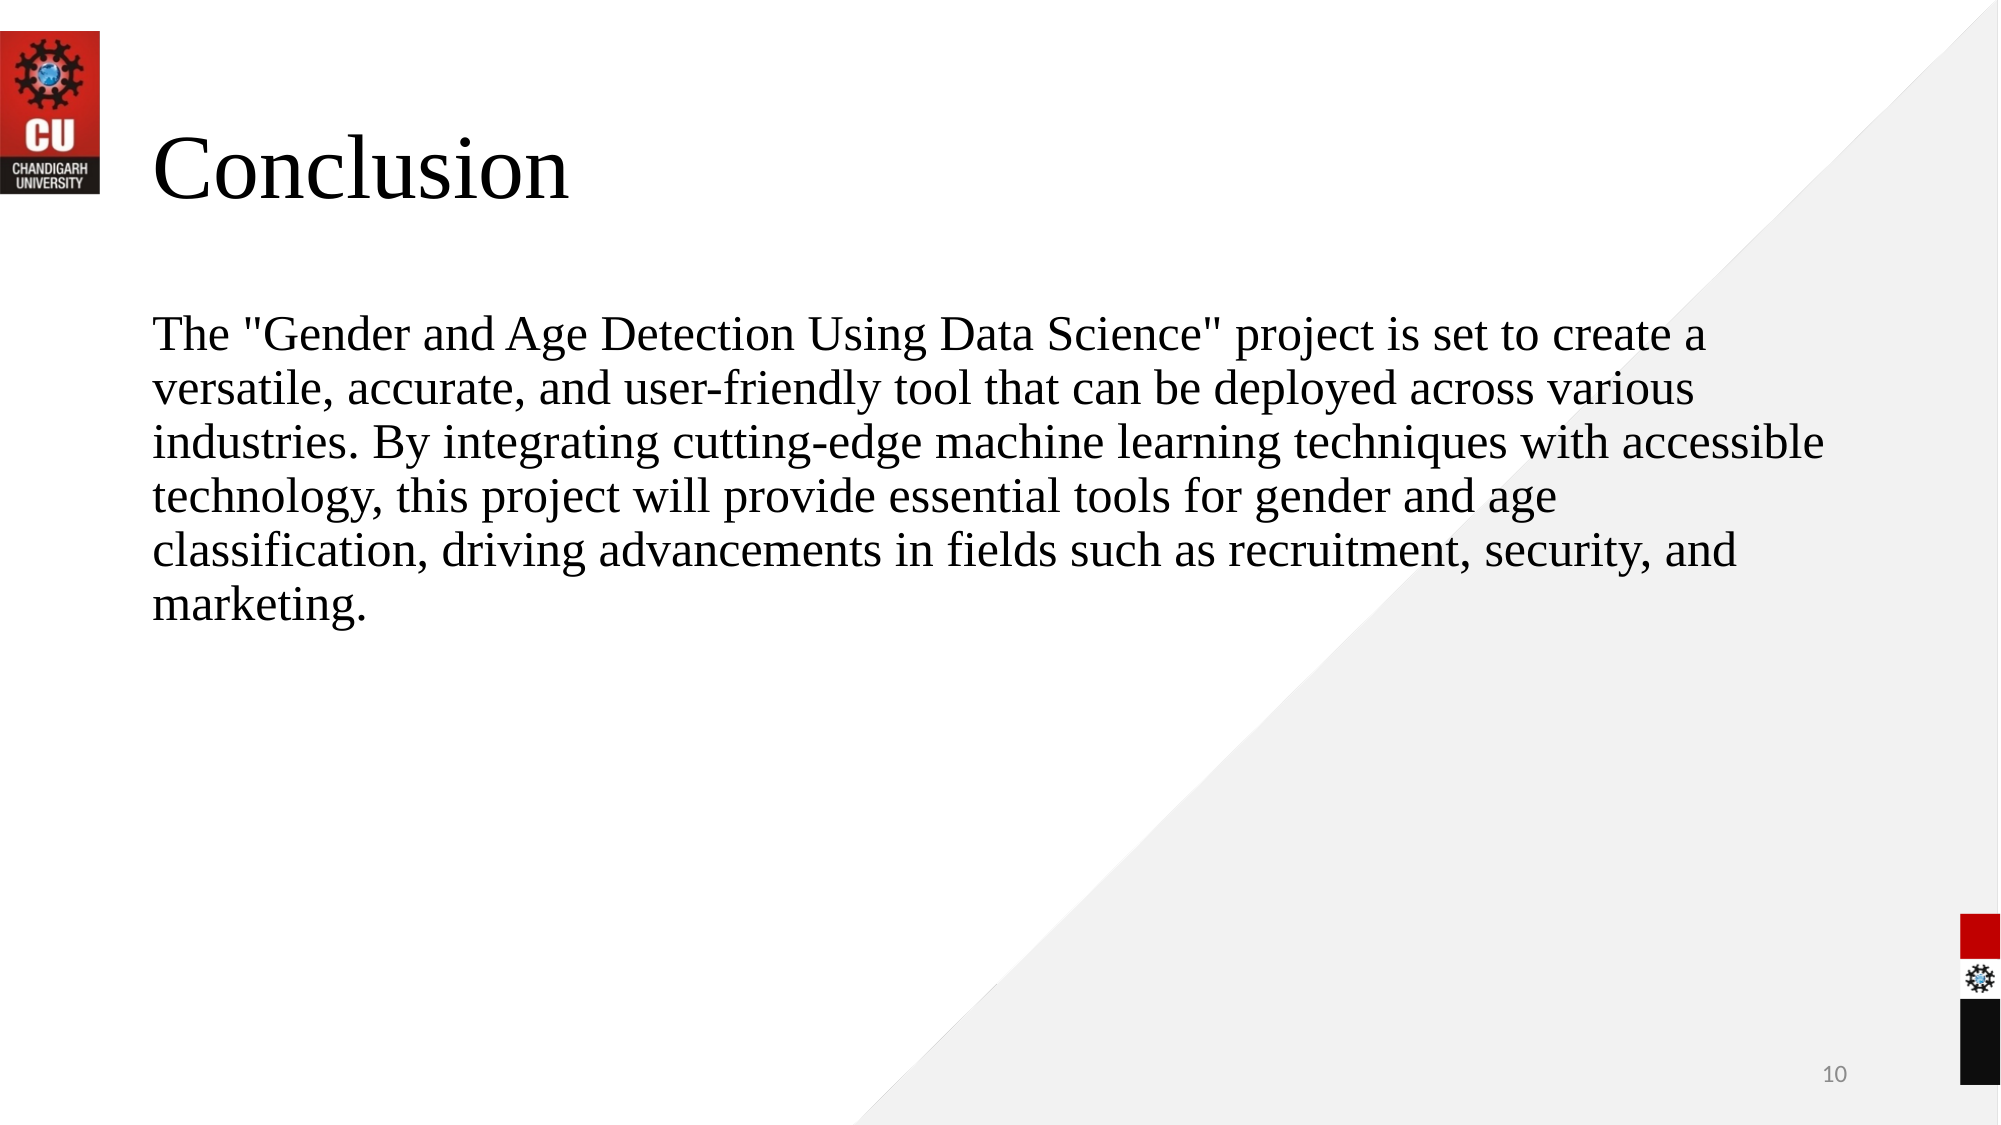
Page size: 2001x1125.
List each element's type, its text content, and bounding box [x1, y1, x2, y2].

picture [0, 0, 2001, 1125]
slide_number 10 [1412, 1042, 1863, 1103]
list The "Gender and Age Detection Using Data Science" project is set to create a versatile, accurate, and user-friendly tool that can be deployed across various industries. By integrating cutting-edge machine learning techniques with accessible technology, this project will provide essential tools for gender and age classification, driving advancements in fields such as recruitment, security, and marketing. [137, 299, 1863, 1014]
title Conclusion [137, 59, 1863, 278]
